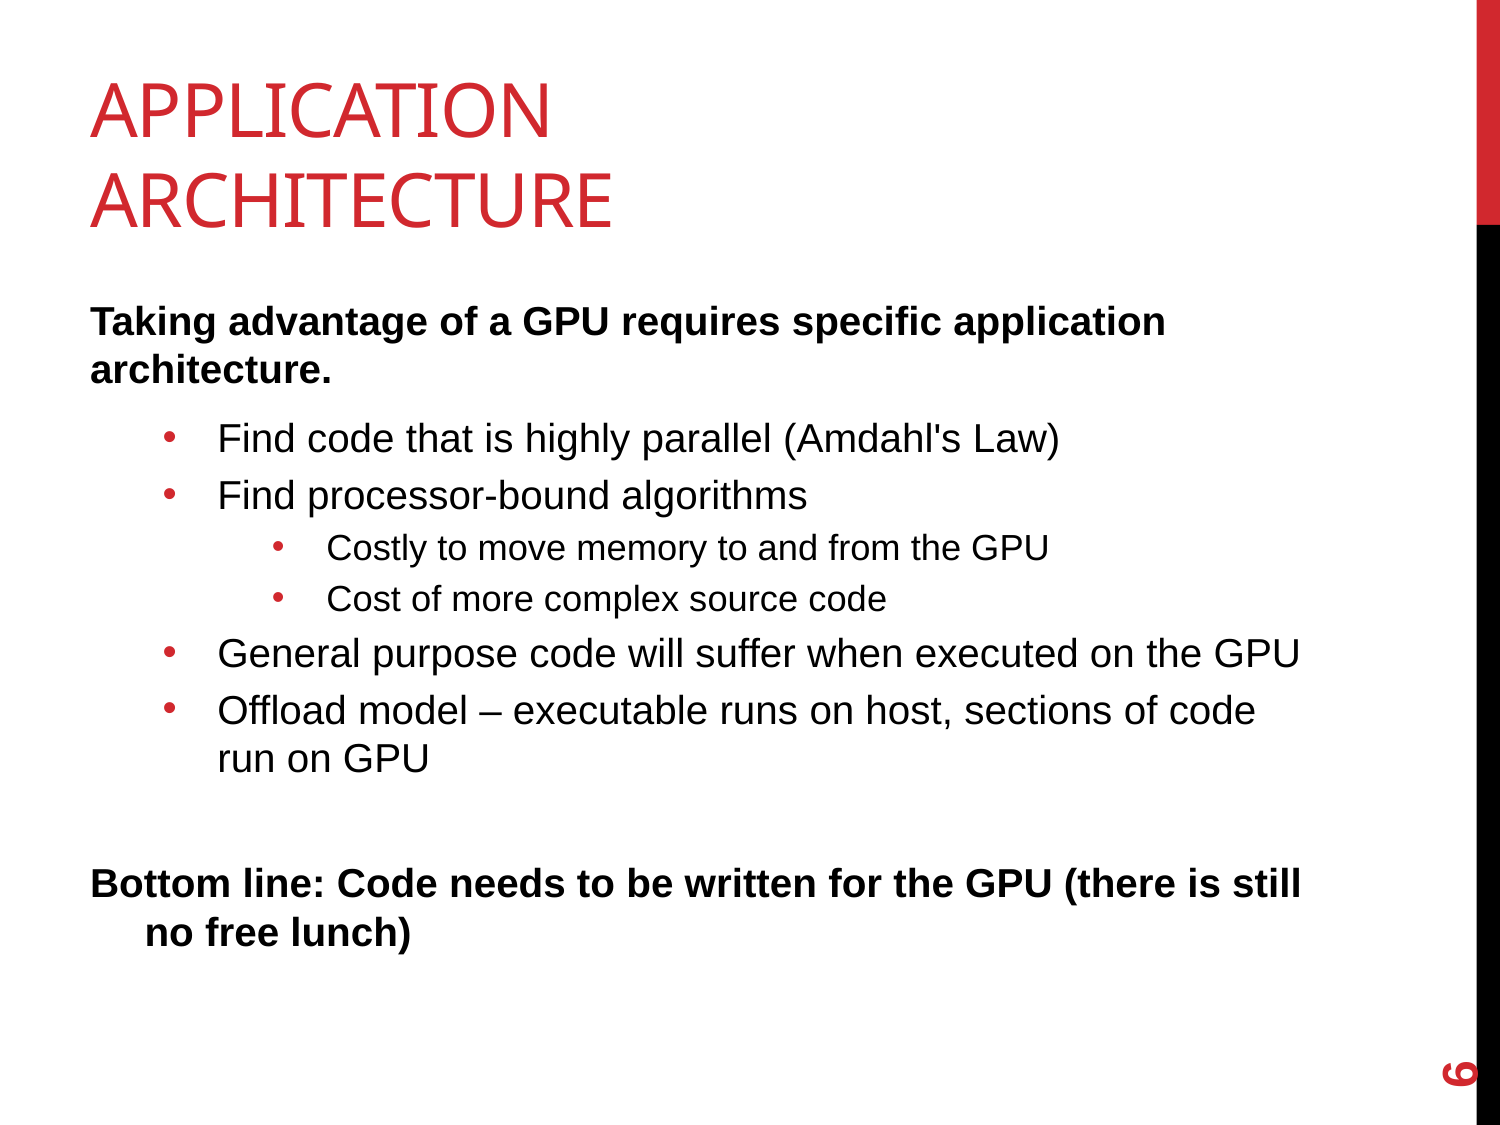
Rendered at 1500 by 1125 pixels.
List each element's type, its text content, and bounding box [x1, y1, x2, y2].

title Application Architecture [75, 25, 1025, 250]
slide_number 6 [1427, 887, 1488, 1104]
list Taking advantage of a GPU requires specific application architecture. Find code that is highly parallel (Amdahl's Law) Find processor-bound algorithms Costly to move memory to and from the GPU Cost of more complex source code General purpose code will suffer when executed on the GPU Offload model – executable runs on host, sections of code run on GPU Bottom line: Code needs to be written for the GPU (there is still no free lunch) [75, 287, 1325, 1005]
